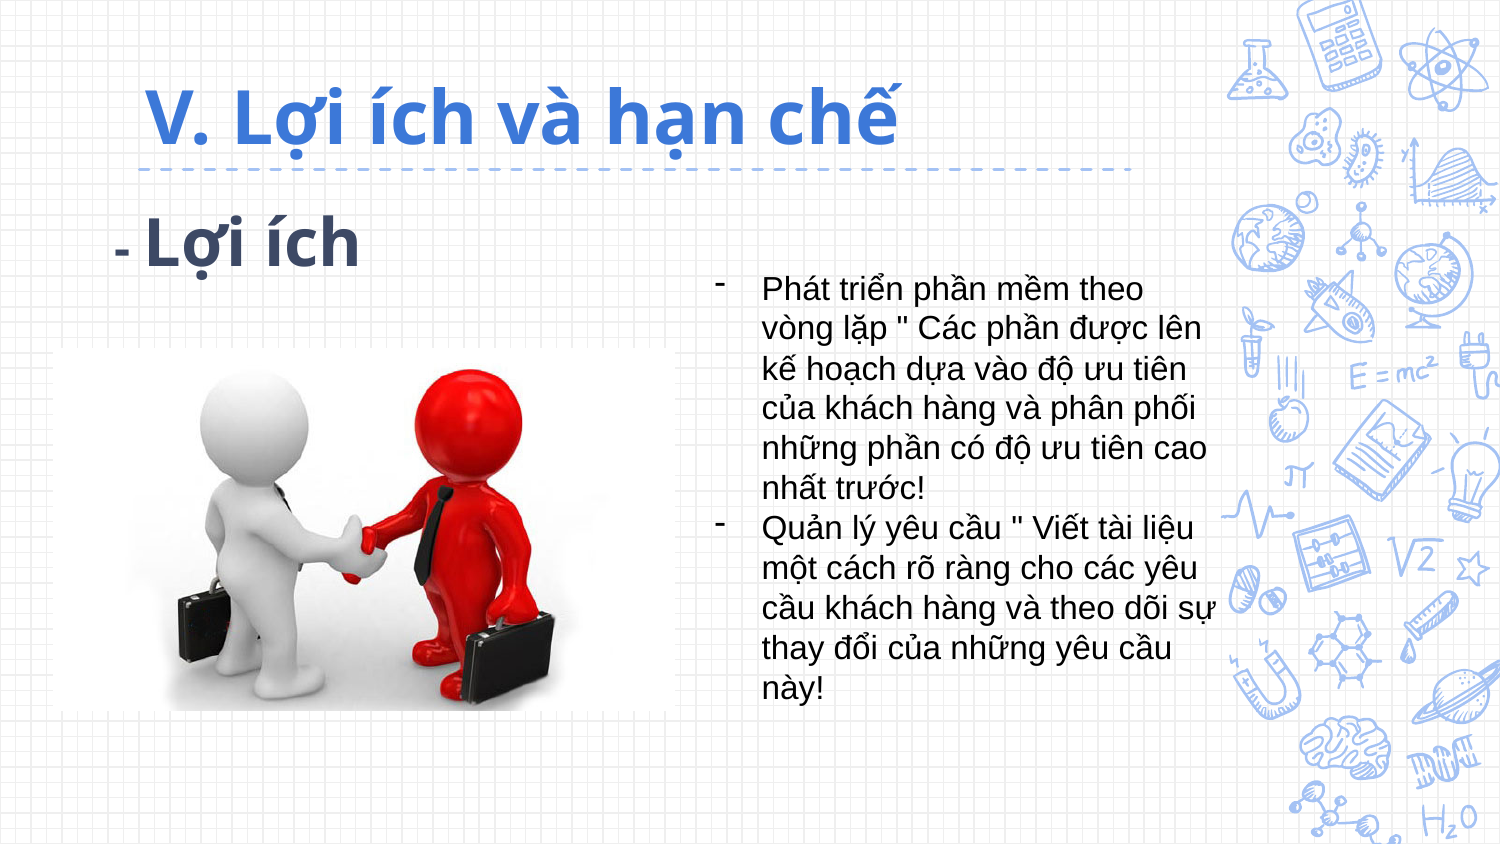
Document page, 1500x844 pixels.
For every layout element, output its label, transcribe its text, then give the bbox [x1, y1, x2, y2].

list - Lợi ích [99, 184, 475, 285]
text_box Phát triển phần mềm theo vòng lặp " Các phần được lên kế hoạch dựa vào độ ưu tiên của khách hàng và phân phối những phần có độ ưu tiên cao nhất trước! Quản lý yêu cầu " Viết tài liệu một cách rõ ràng cho các yêu cầu khách hàng và theo dõi sự thay đổi của những yêu cầu này! [699, 259, 1238, 794]
picture [53, 347, 676, 711]
title V. Lợi ích và hạn chế [130, 34, 1138, 175]
